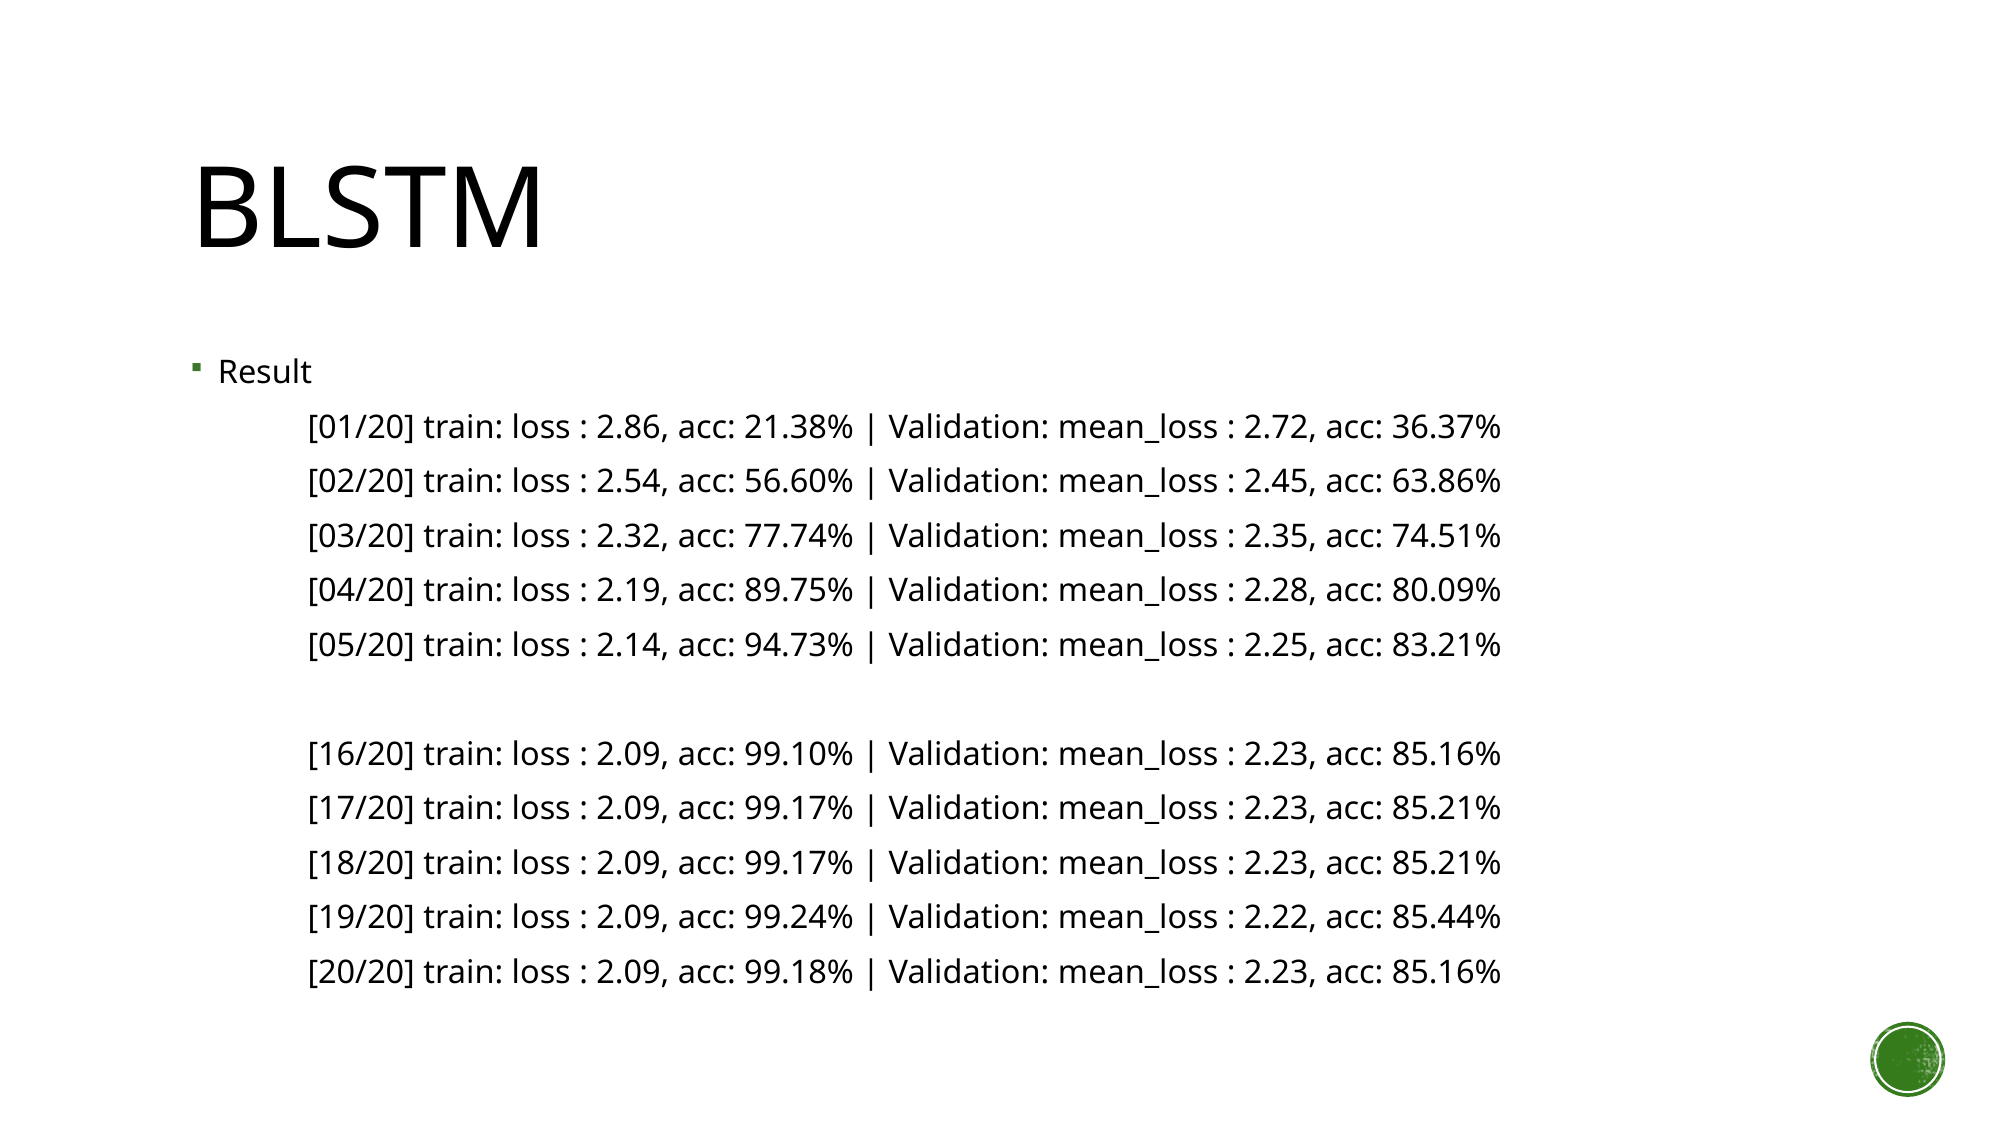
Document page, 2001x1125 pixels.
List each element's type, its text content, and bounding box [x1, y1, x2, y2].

title BLSTM [175, 79, 1826, 344]
